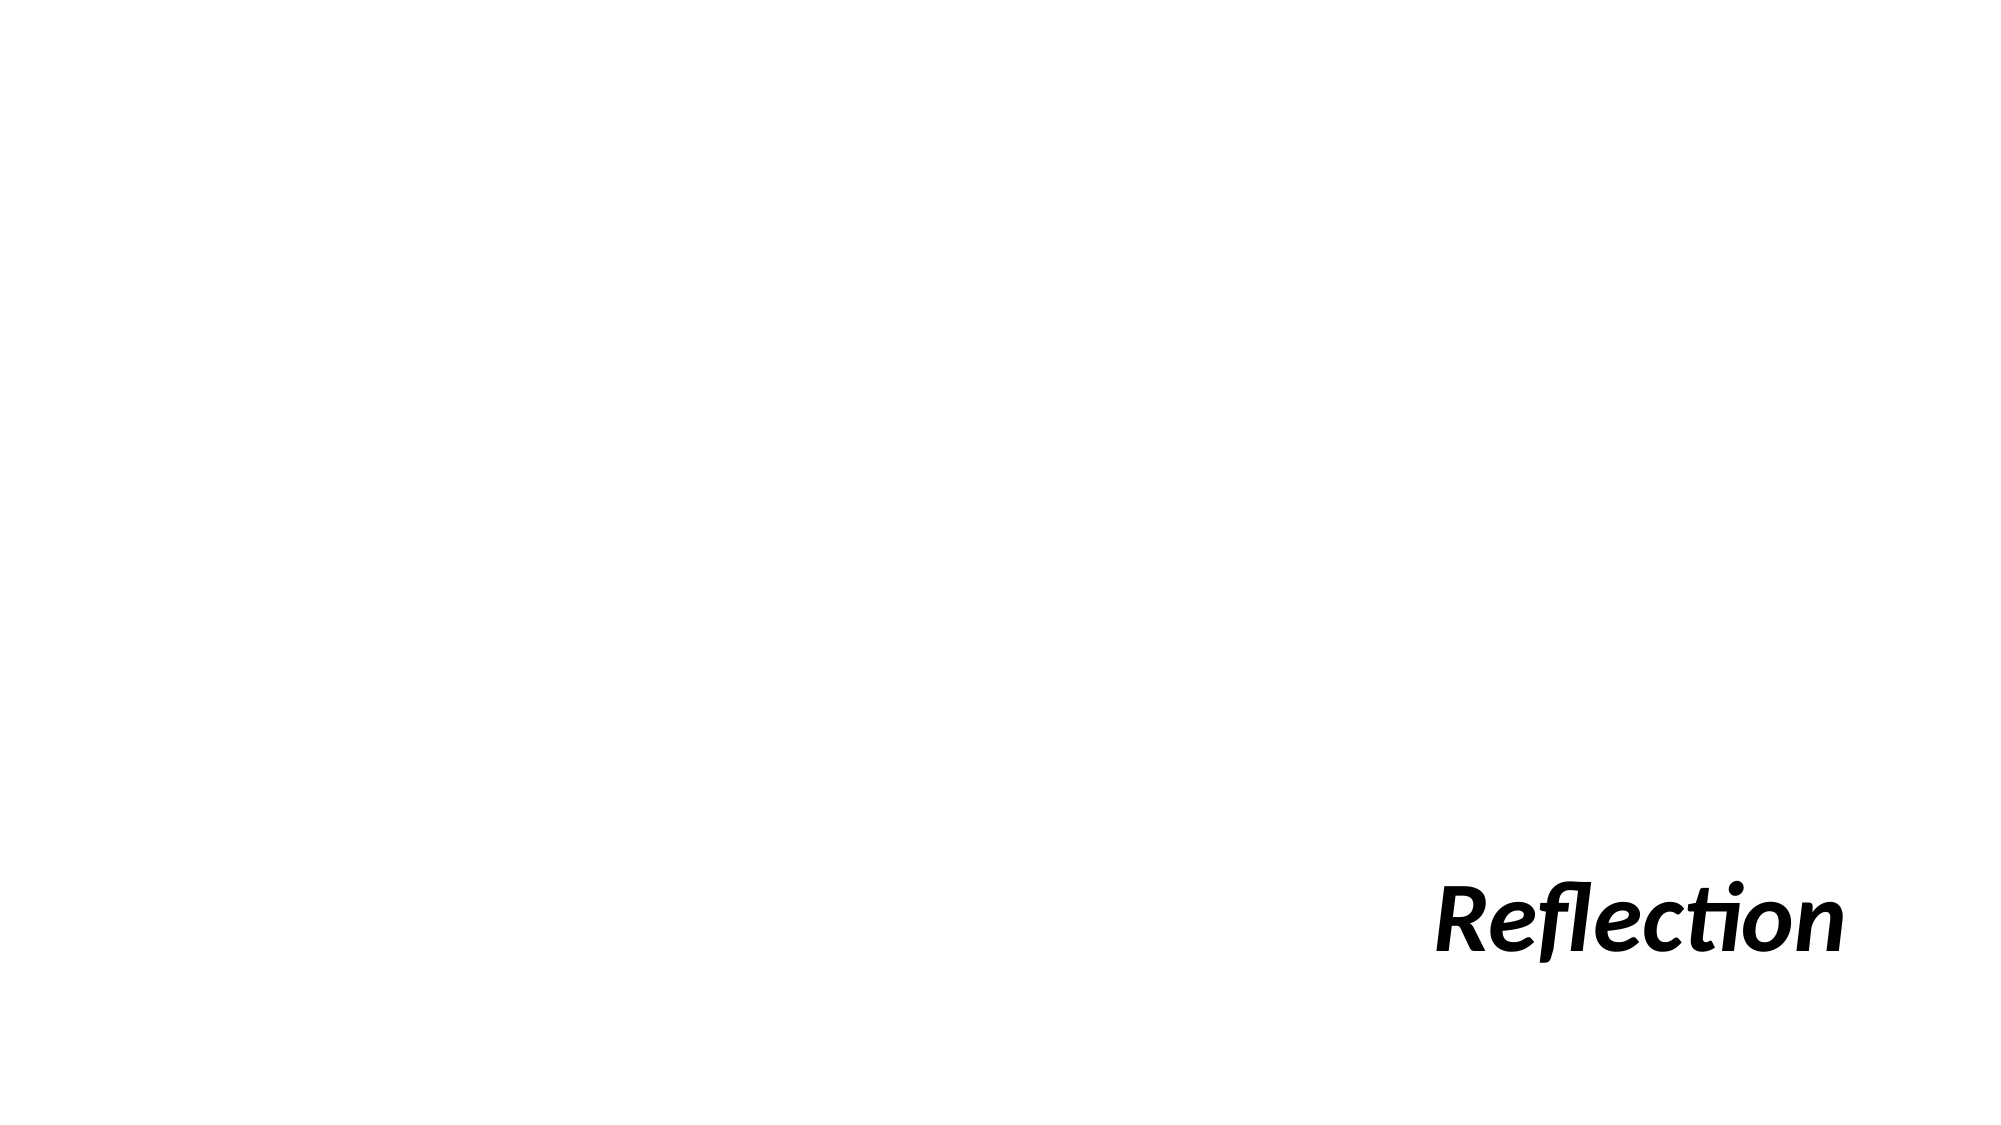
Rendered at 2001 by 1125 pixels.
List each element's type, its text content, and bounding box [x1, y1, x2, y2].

list Reflection [137, 264, 1863, 979]
